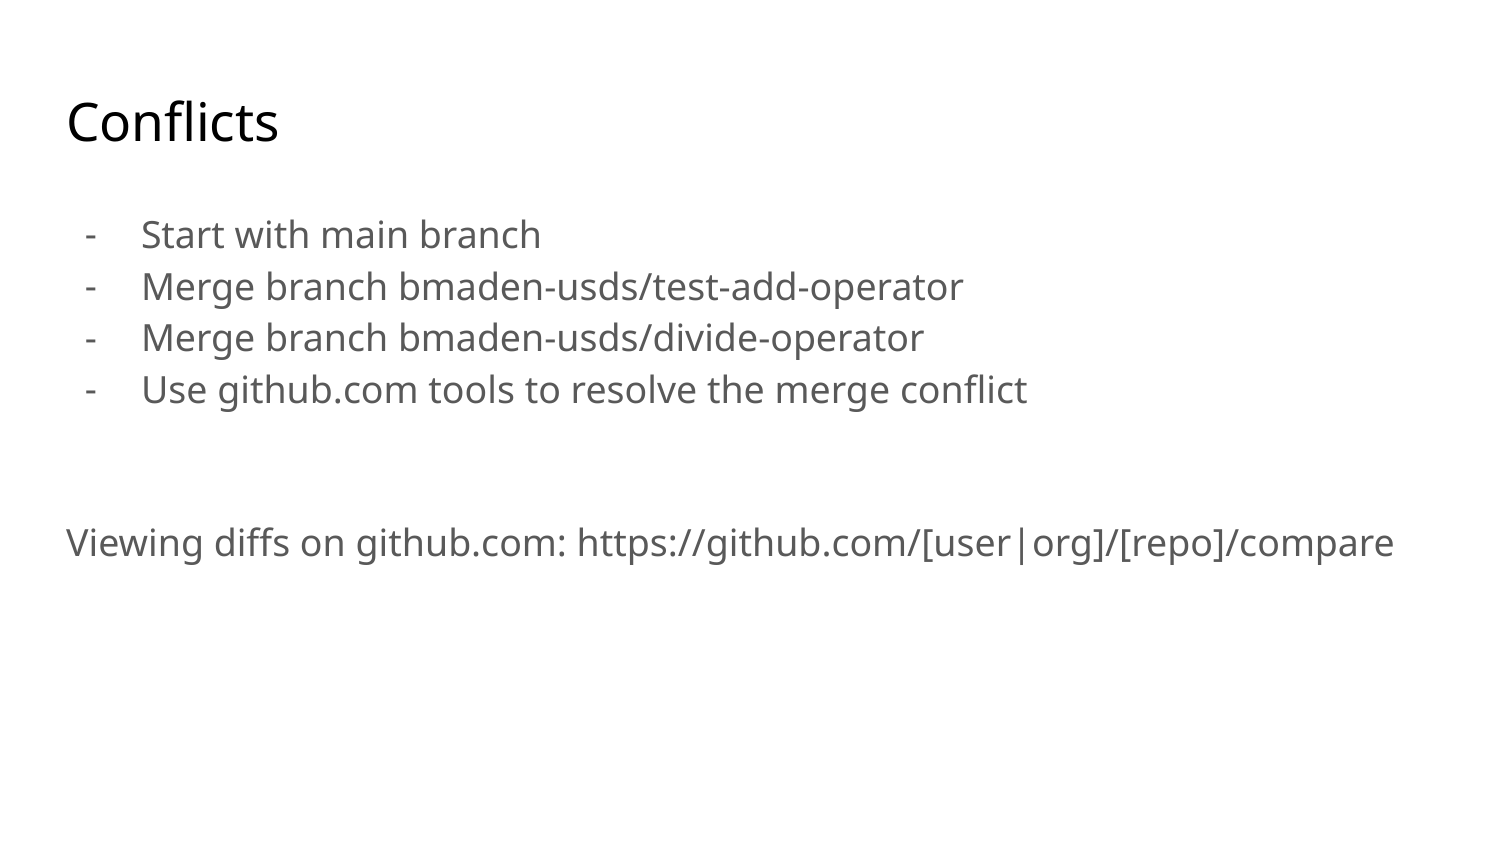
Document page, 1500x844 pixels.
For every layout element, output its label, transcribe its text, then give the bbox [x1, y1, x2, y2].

title Conflicts [51, 72, 1449, 167]
list Start with main branch Merge branch bmaden-usds/test-add-operator Merge branch bmaden-usds/divide-operator Use github.com tools to resolve the merge conflict Viewing diffs on github.com: https://github.com/[user|org]/[repo]/compare [51, 189, 1449, 750]
